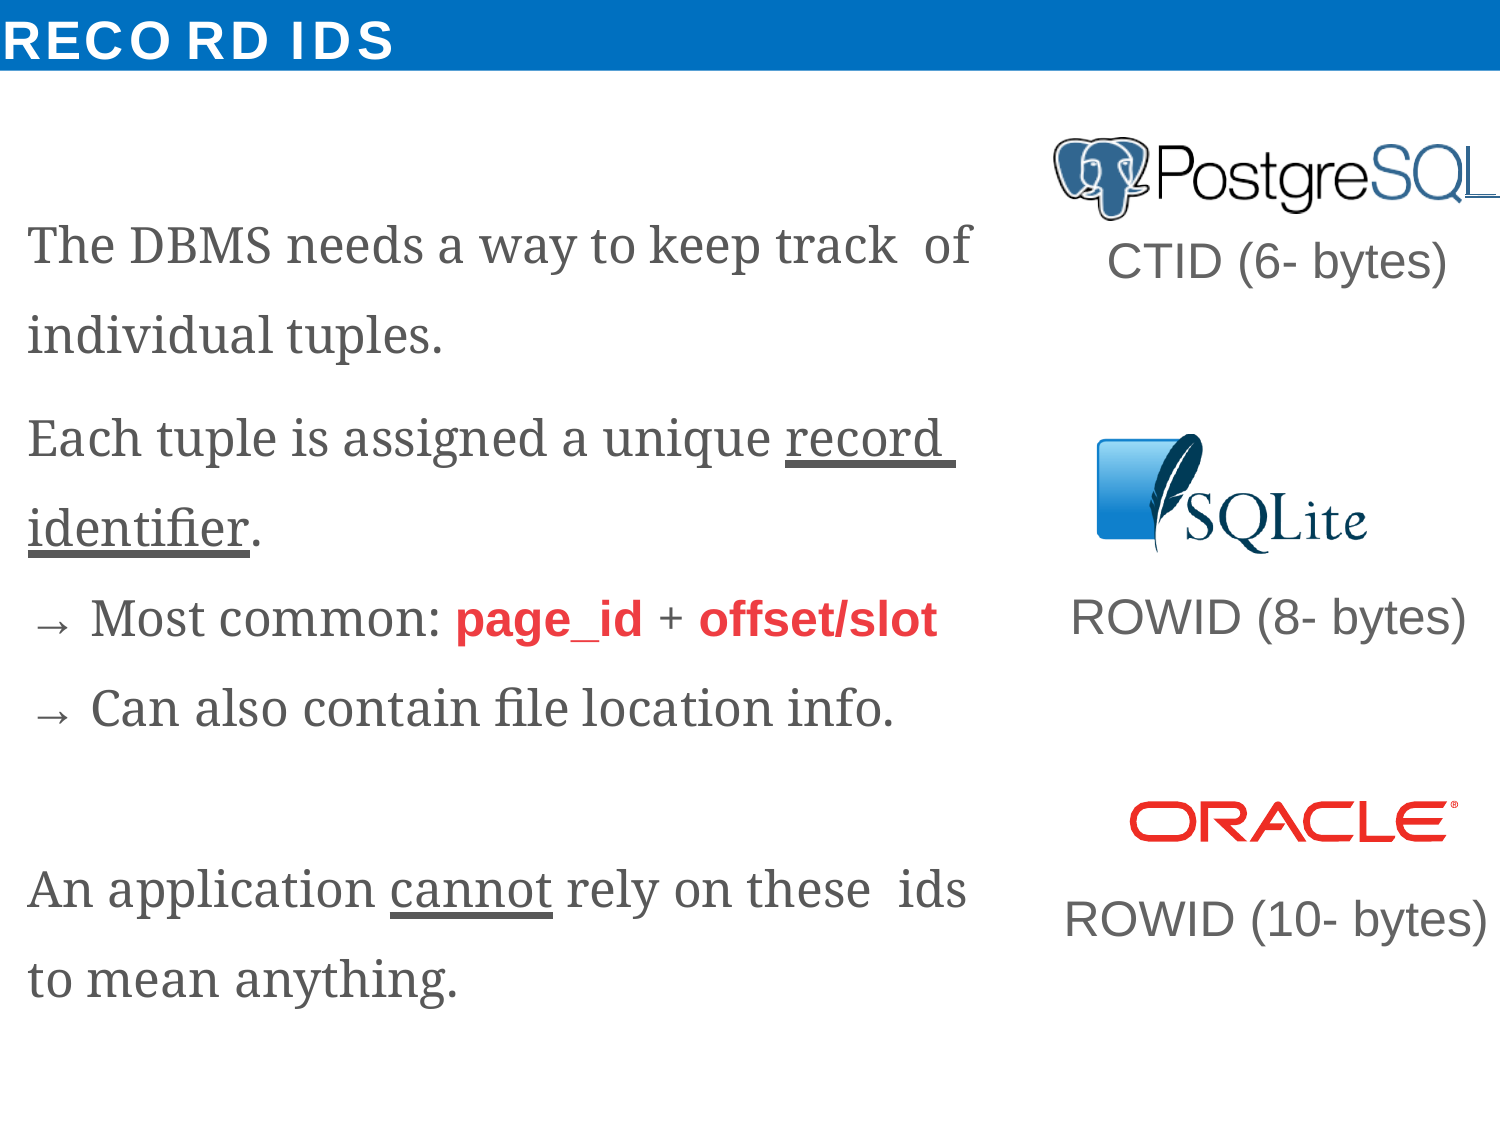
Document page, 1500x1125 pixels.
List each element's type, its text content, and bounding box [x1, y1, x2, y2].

text_box The DBMS needs a way to keep track of individual tuples. Each tuple is assigned a unique record identifier. → Most common: page_id + offset/slot → Can also contain file location info. An application cannot rely on these ids to mean anything. [25, 174, 1030, 1008]
text_box ROWID (10- bytes) [1061, 883, 1497, 946]
title RECO RD IDS [0, 0, 1500, 71]
text_box [1395, 801, 1448, 842]
text_box [1359, 801, 1396, 842]
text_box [1158, 144, 1500, 215]
text_box ROWID (8- bytes) [1053, 582, 1500, 645]
text_box [1249, 801, 1307, 842]
text_box [1053, 137, 1150, 221]
text_box [1200, 801, 1248, 842]
text_box [1302, 801, 1355, 842]
text_box CTID (6- bytes) [1104, 226, 1475, 289]
text_box [1096, 434, 1367, 554]
text_box [1129, 801, 1197, 842]
